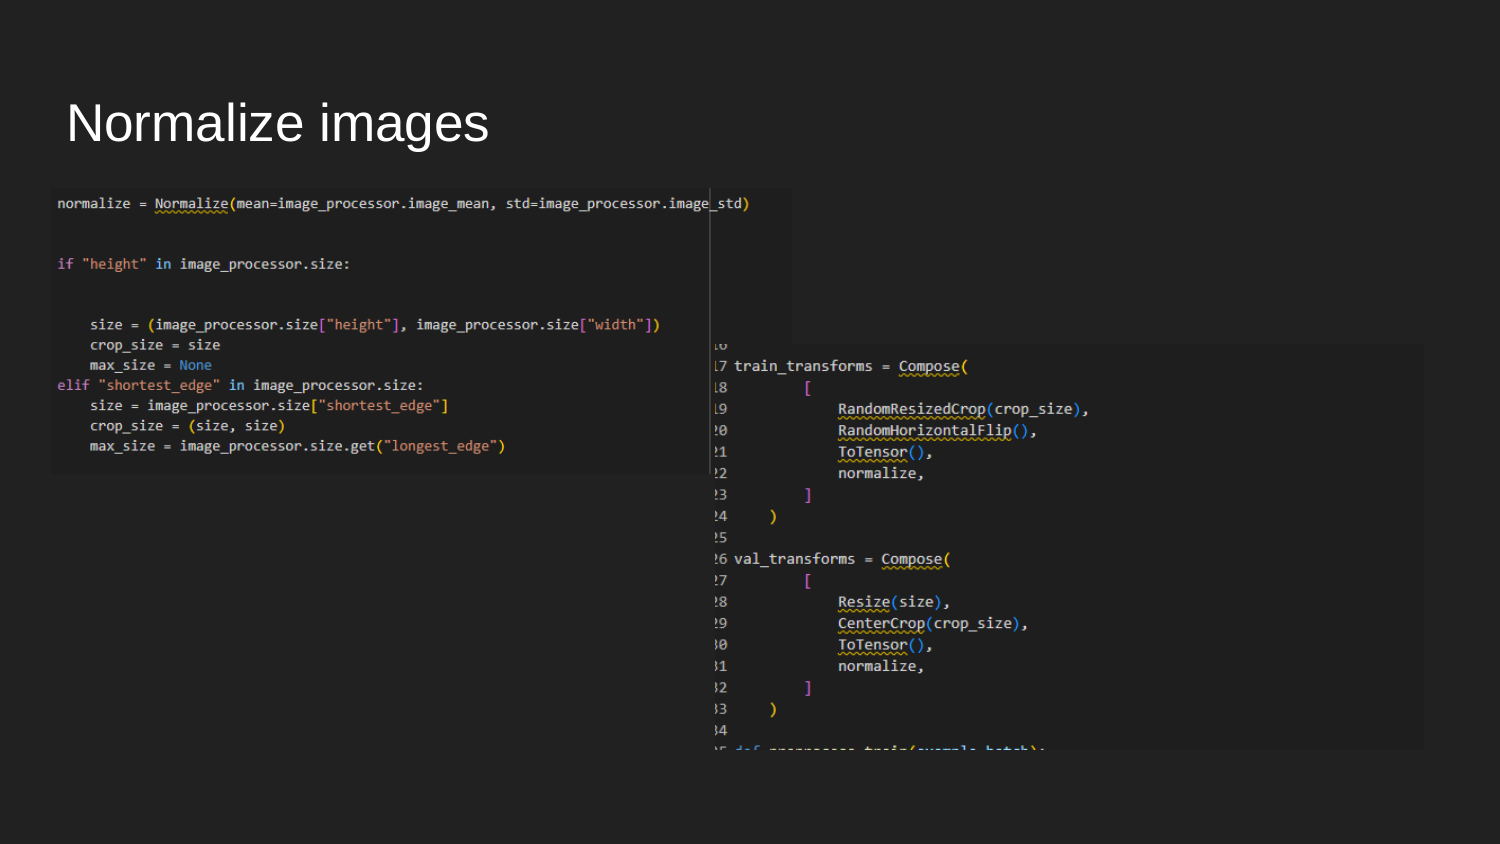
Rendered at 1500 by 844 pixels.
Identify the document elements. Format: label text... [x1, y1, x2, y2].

picture [50, 188, 1424, 750]
title Normalize images [51, 72, 1449, 167]
